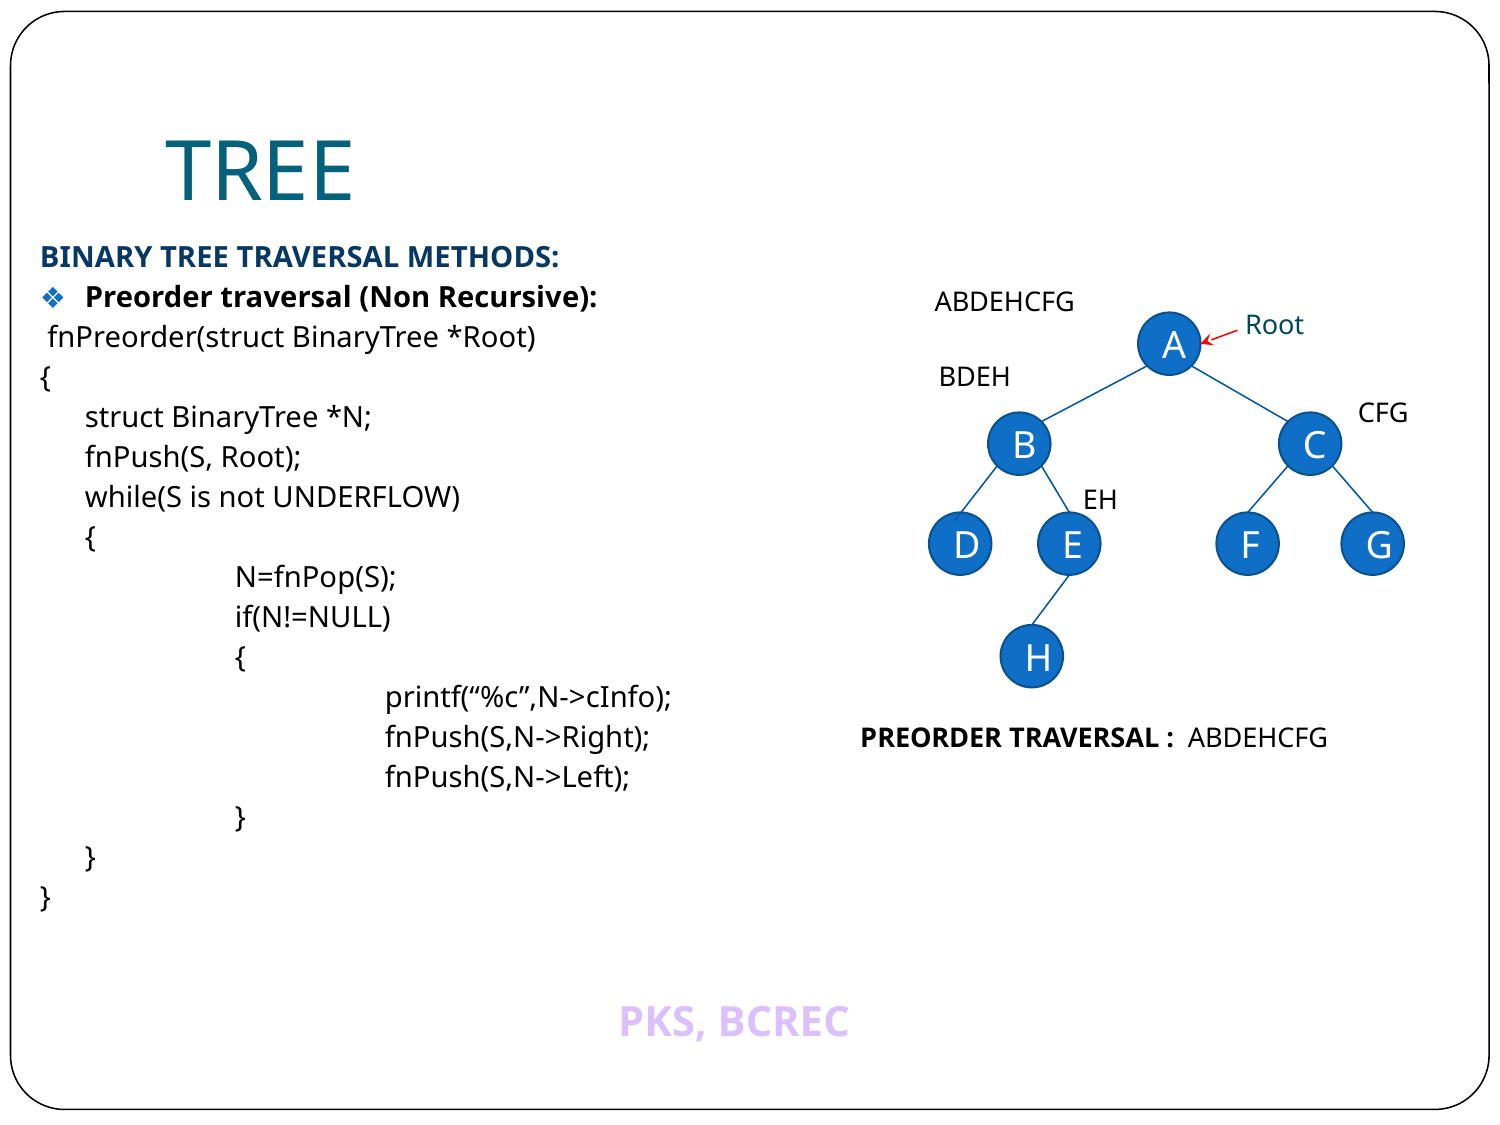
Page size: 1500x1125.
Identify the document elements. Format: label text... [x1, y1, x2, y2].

text_box A [1138, 312, 1200, 375]
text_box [1191, 365, 1289, 422]
text_box E [1038, 521, 1101, 575]
text_box PREORDER TRAVERSAL : ABDEHCFG [831, 712, 1475, 773]
title TREE [150, 45, 1425, 233]
text_box BDEH [916, 351, 1053, 413]
text_box C [1278, 412, 1342, 475]
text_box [1041, 365, 1148, 422]
text_box ABDEHCFG [912, 276, 1134, 338]
text_box D [928, 514, 992, 575]
text_box H [1000, 625, 1064, 688]
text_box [1332, 465, 1373, 513]
text_box B [988, 413, 1051, 475]
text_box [1031, 574, 1070, 626]
text_box Root [1230, 299, 1329, 361]
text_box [953, 465, 998, 522]
text_box EH [1053, 474, 1154, 536]
text_box G [1341, 512, 1404, 575]
text_box CFG [1328, 387, 1450, 448]
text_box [1041, 465, 1070, 513]
text_box F [1216, 512, 1279, 575]
list BINARY TREE TRAVERSAL METHODS: Preorder traversal (Non Recursive): fnPreorder(struct BinaryTree *Root) { struct BinaryTree *N; fnPush(S, Root); while(S is not UNDERFLOW) { N=fnPop(S); if(N!=NULL) { printf(“%c”,N->cInfo); fnPush(S,N->Right); fnPush(S,N->Left); } } } [24, 237, 888, 1063]
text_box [1200, 329, 1238, 344]
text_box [1247, 465, 1289, 513]
